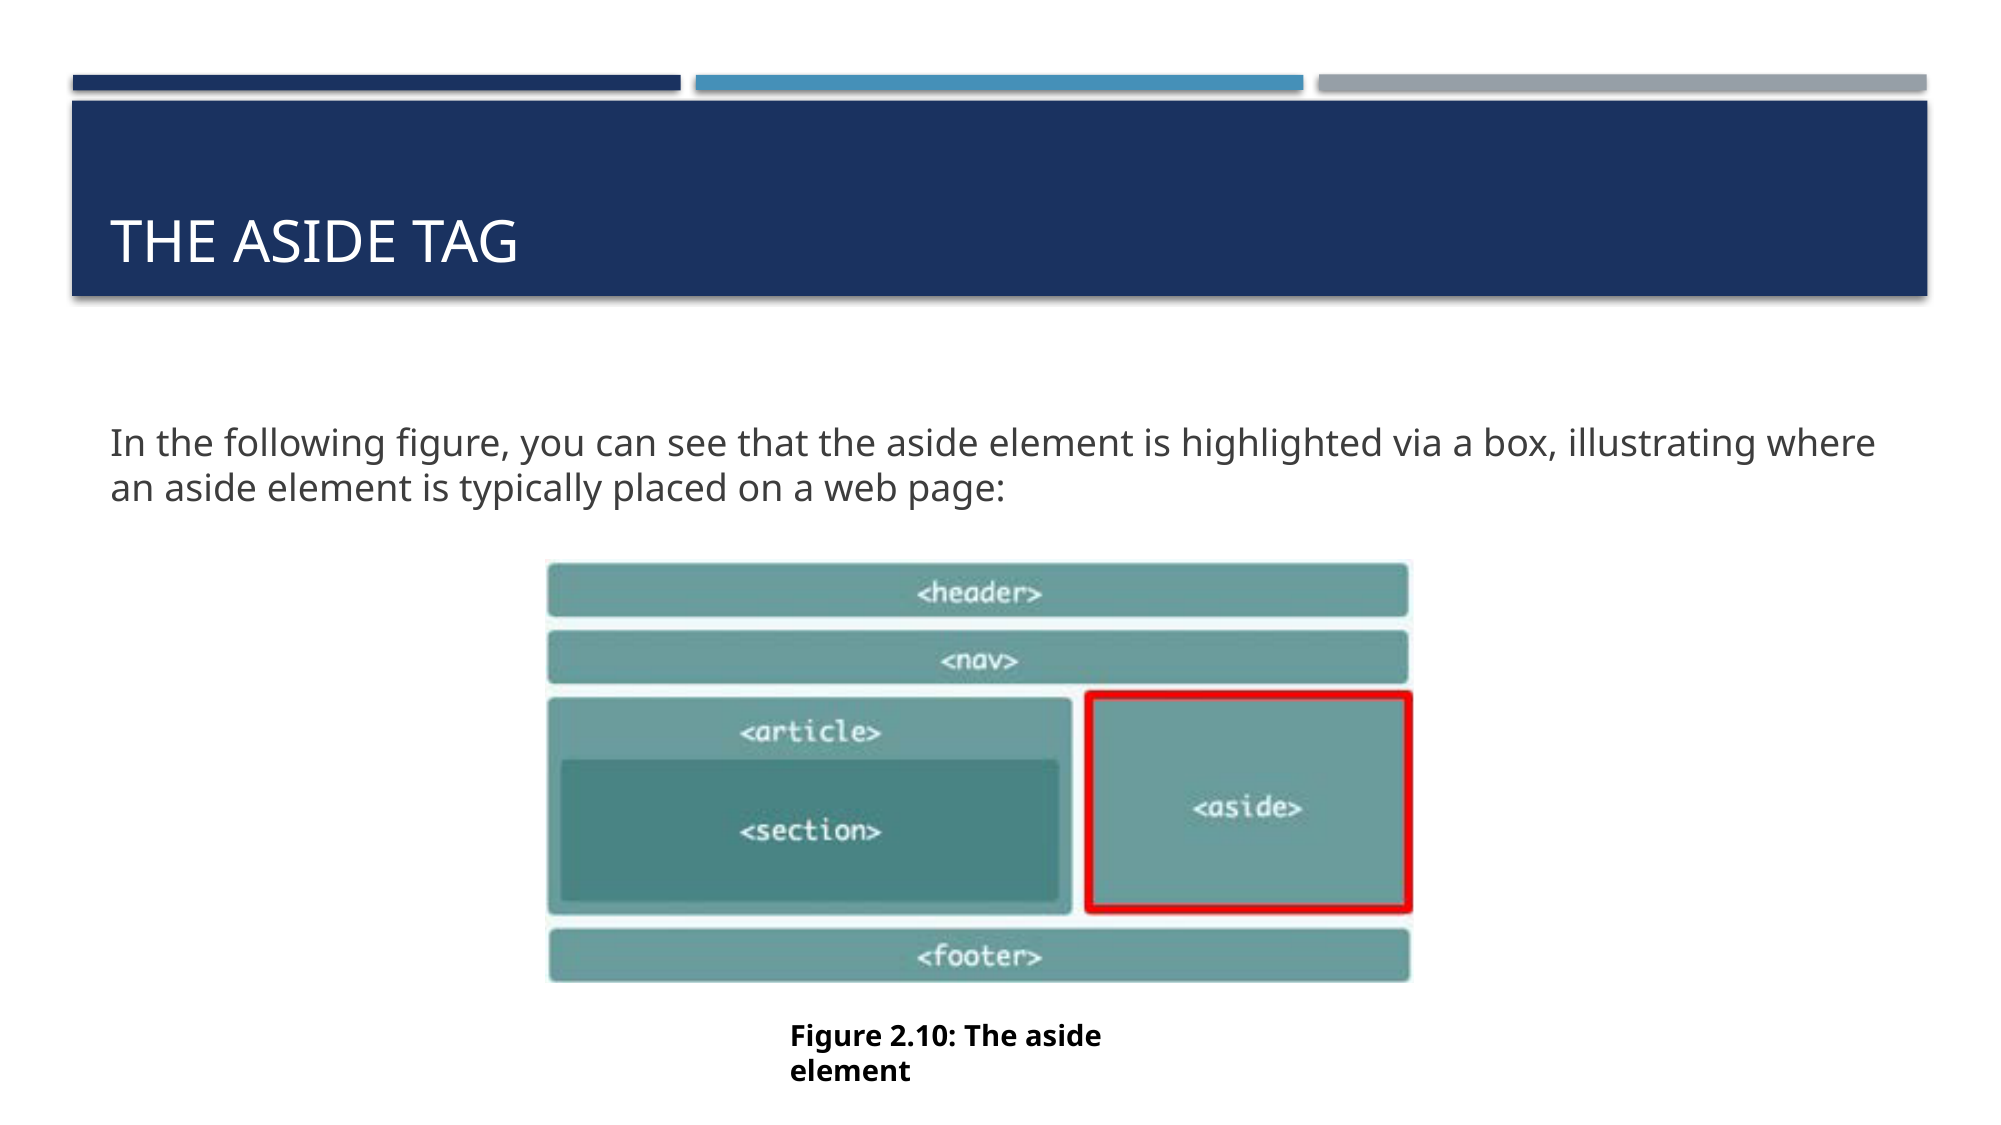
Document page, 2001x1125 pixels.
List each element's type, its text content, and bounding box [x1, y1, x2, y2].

text_box Figure 2.10: The aside element [774, 1009, 1184, 1095]
list In the following figure, you can see that the aside element is highlighted via a box, illustrating where an aside element is typically placed on a web page: [95, 357, 1905, 962]
title The aside Tag [95, 115, 1905, 282]
picture [544, 559, 1415, 984]
